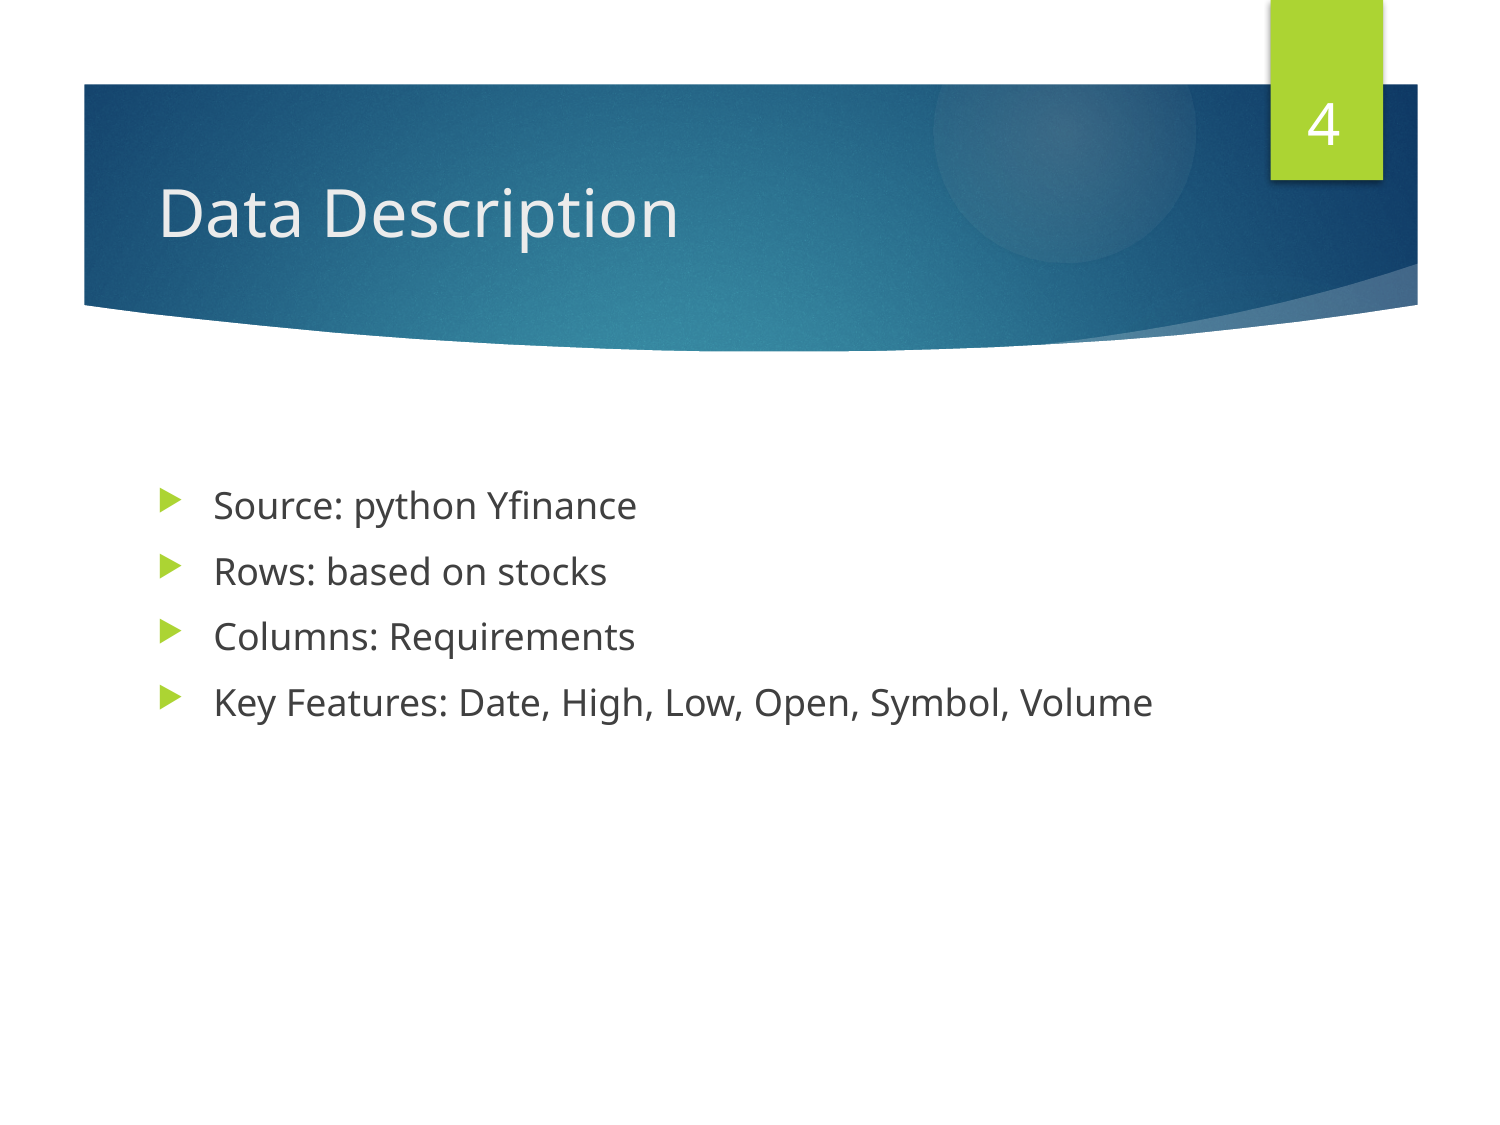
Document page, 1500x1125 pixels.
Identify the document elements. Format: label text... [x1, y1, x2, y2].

title Data Description [142, 152, 1183, 269]
list Source: python Yfinance Rows: based on stocks Columns: Requirements Key Features: Date, High, Low, Open, Symbol, Volume [142, 408, 1183, 988]
slide_number 4 [1259, 48, 1390, 175]
